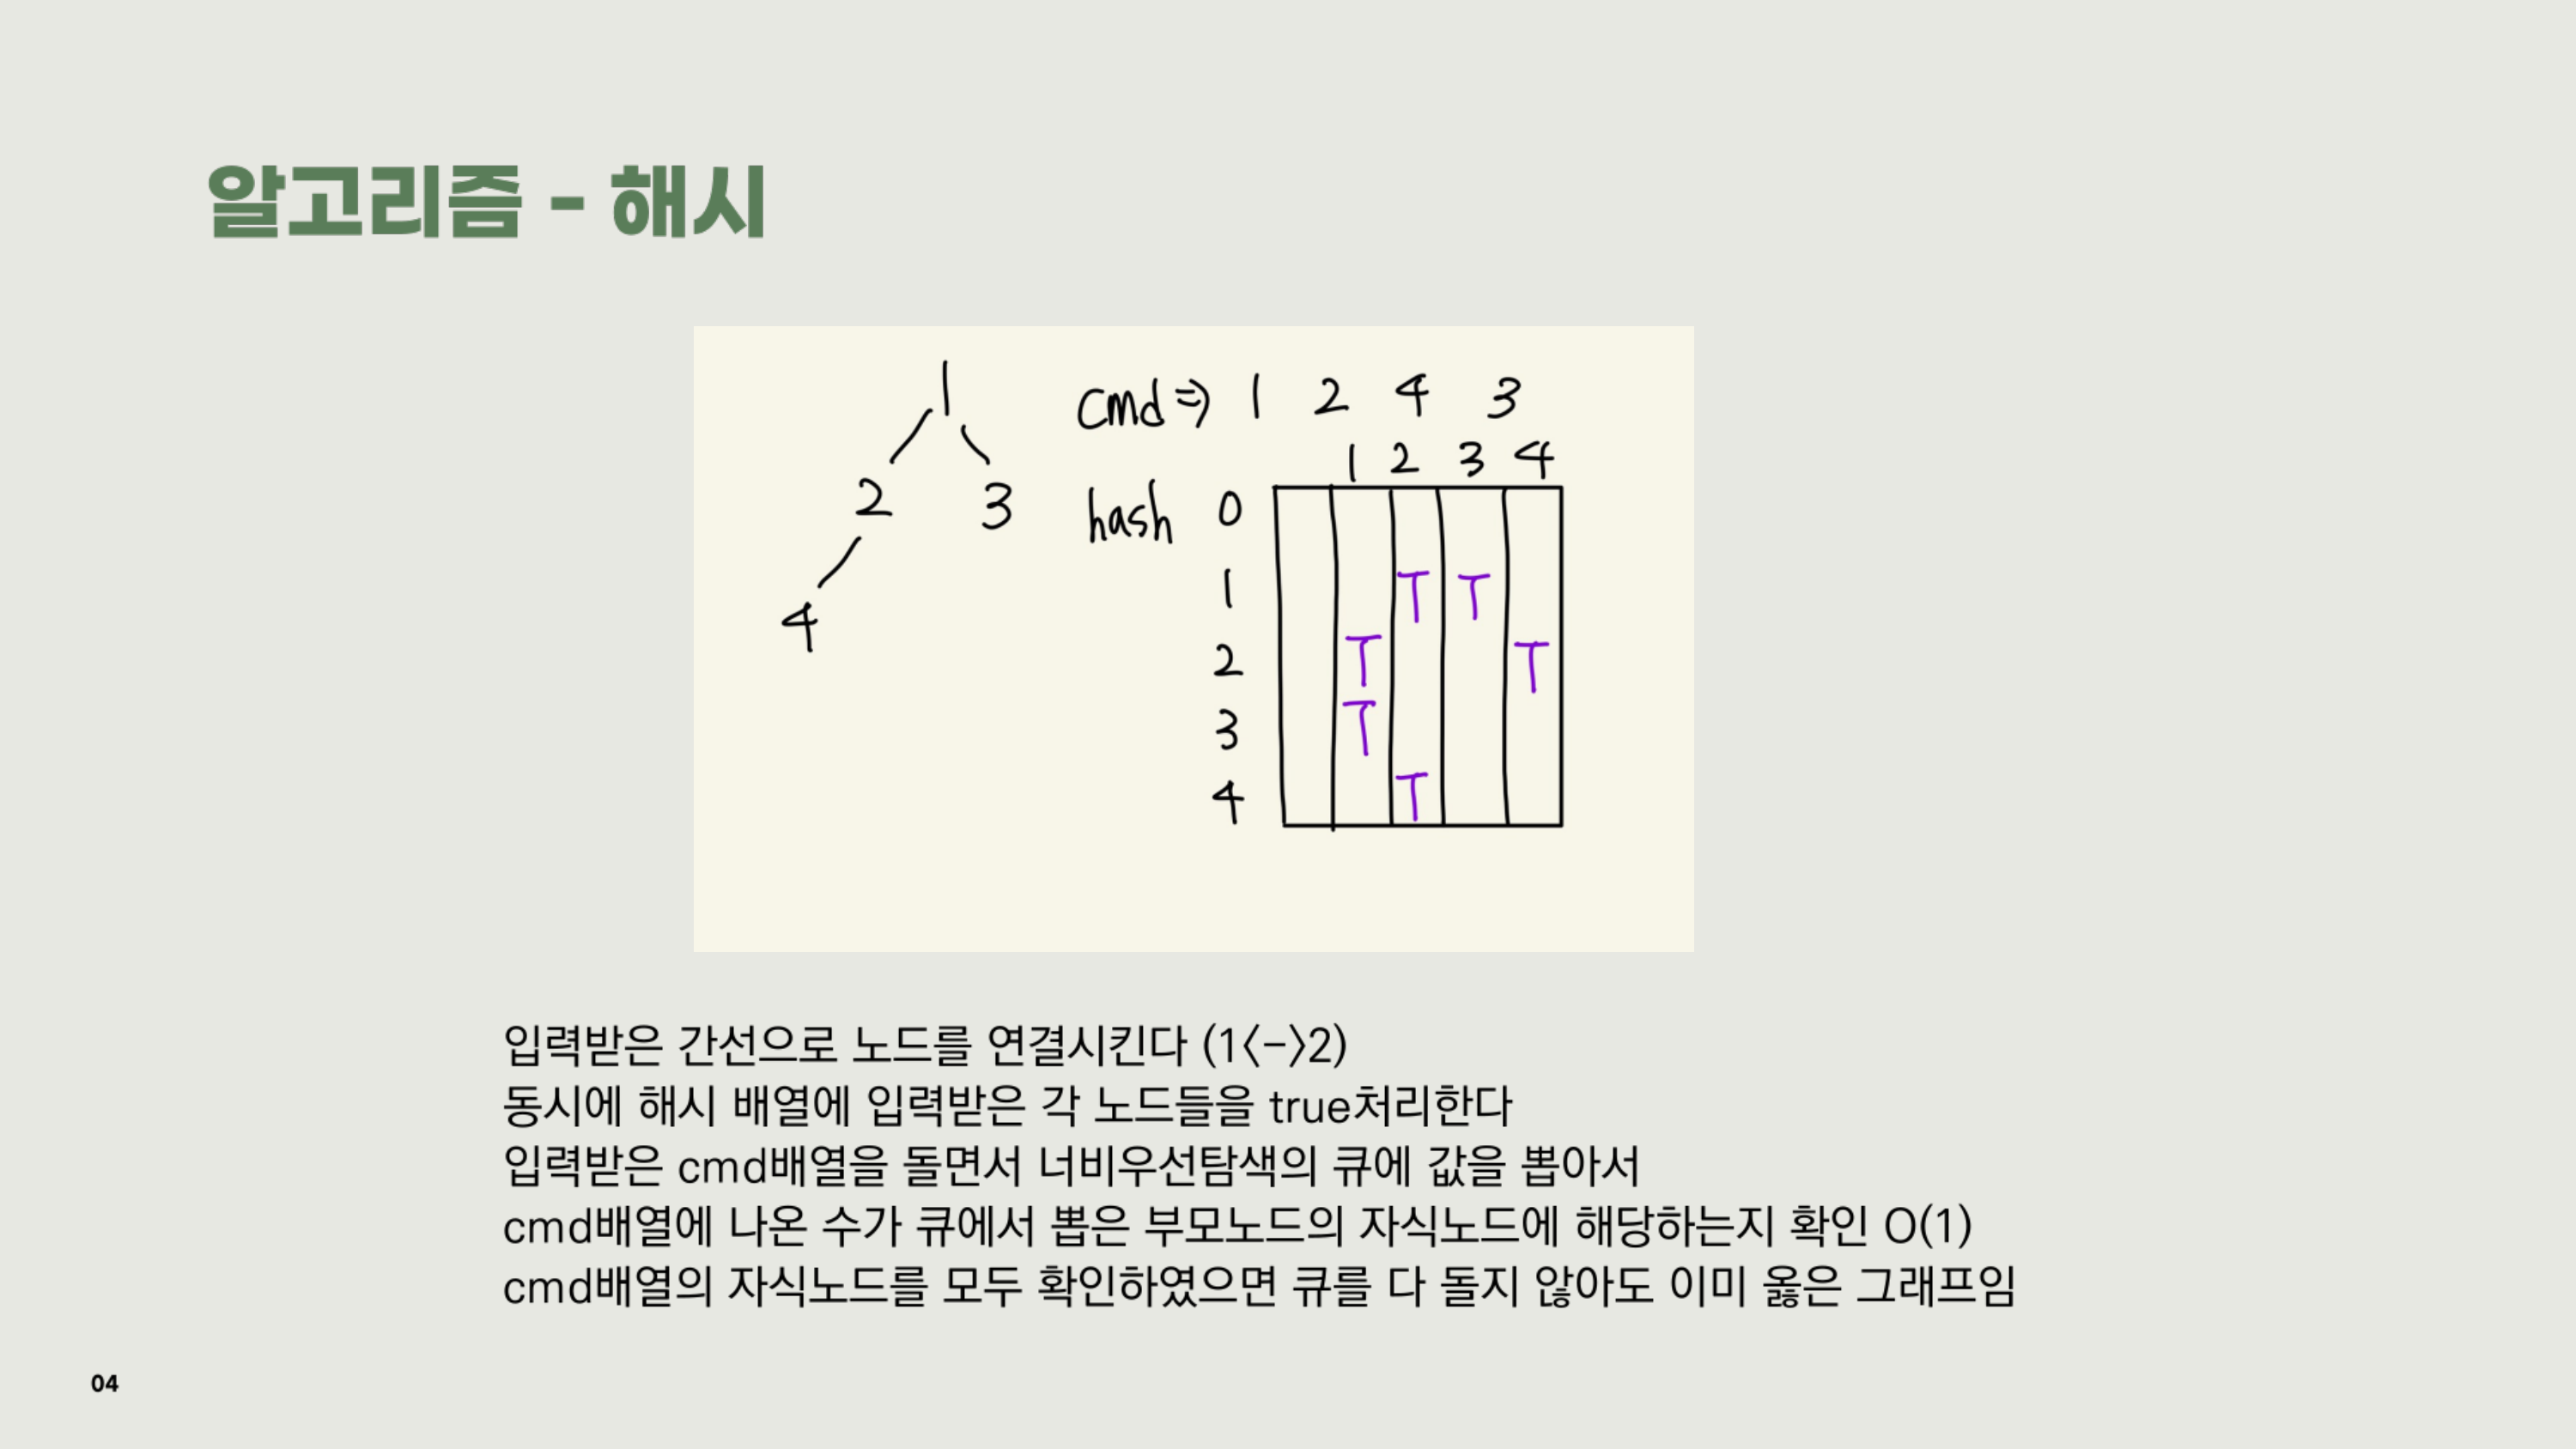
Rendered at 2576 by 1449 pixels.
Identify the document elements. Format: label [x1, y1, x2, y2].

picture [496, 1009, 2052, 1330]
picture [88, 1368, 129, 1402]
text_box [693, 326, 1694, 952]
picture [193, 139, 803, 277]
